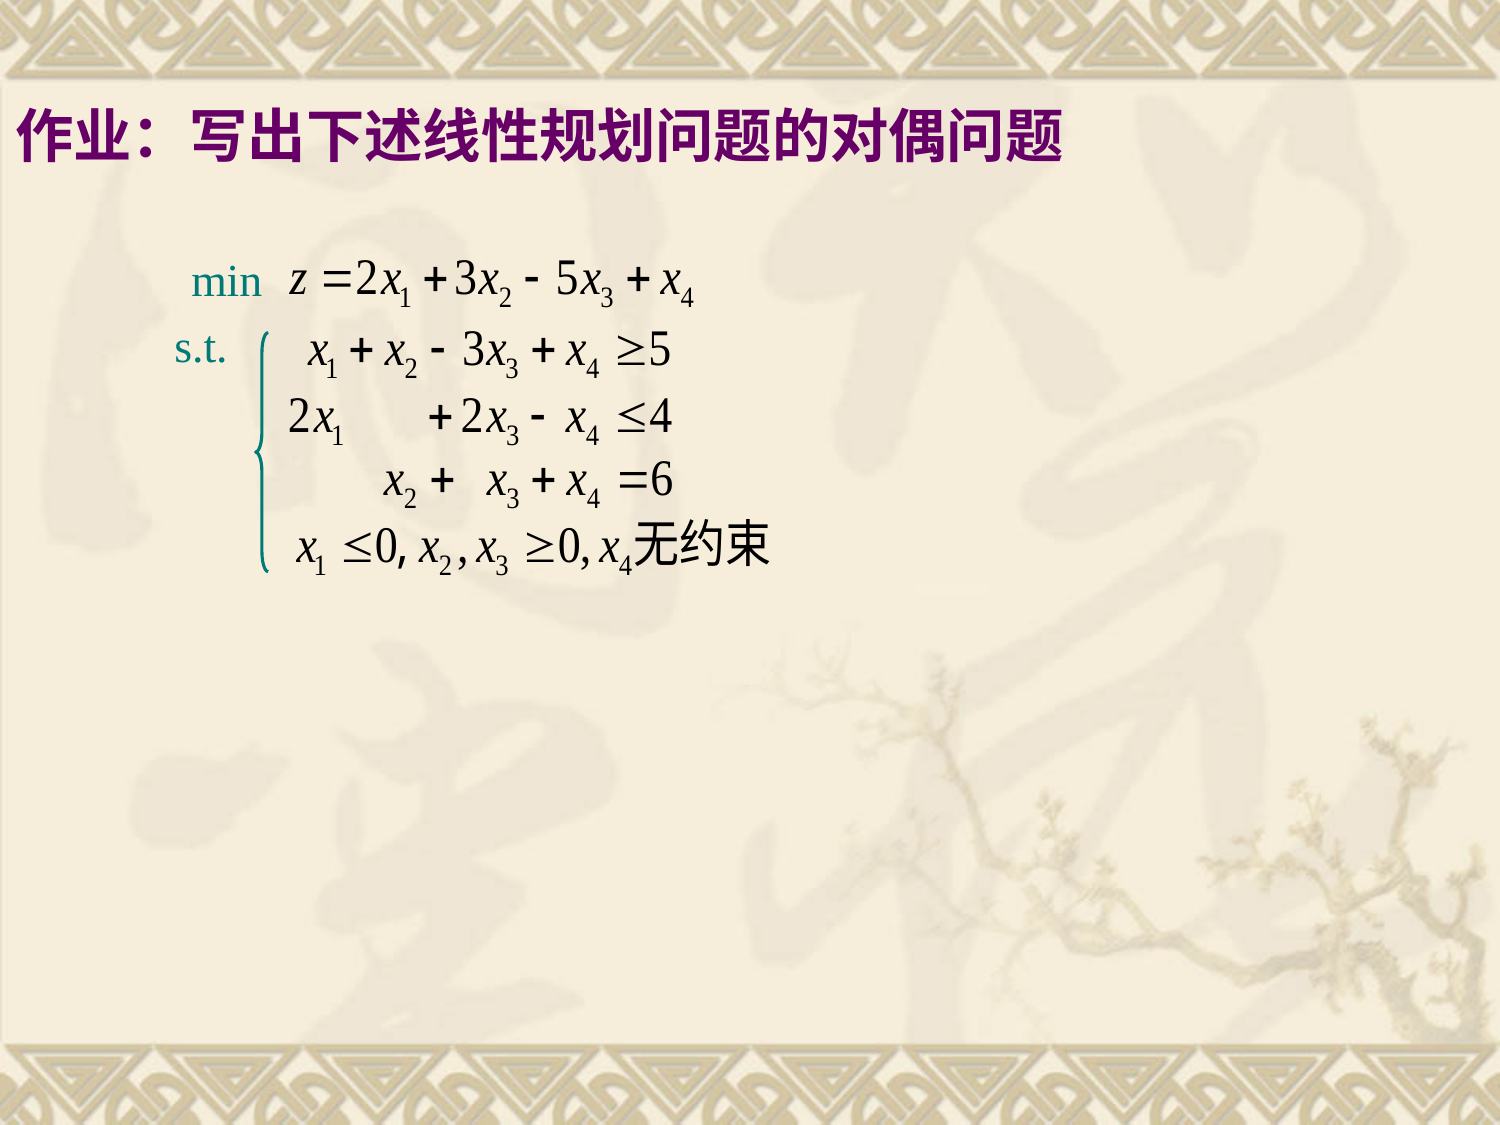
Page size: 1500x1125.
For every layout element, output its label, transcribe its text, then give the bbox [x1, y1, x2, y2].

title 作业：写出下述线性规划问题的对偶问题 [0, 87, 1275, 182]
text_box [159, 243, 779, 588]
picture [0, 0, 1500, 1125]
